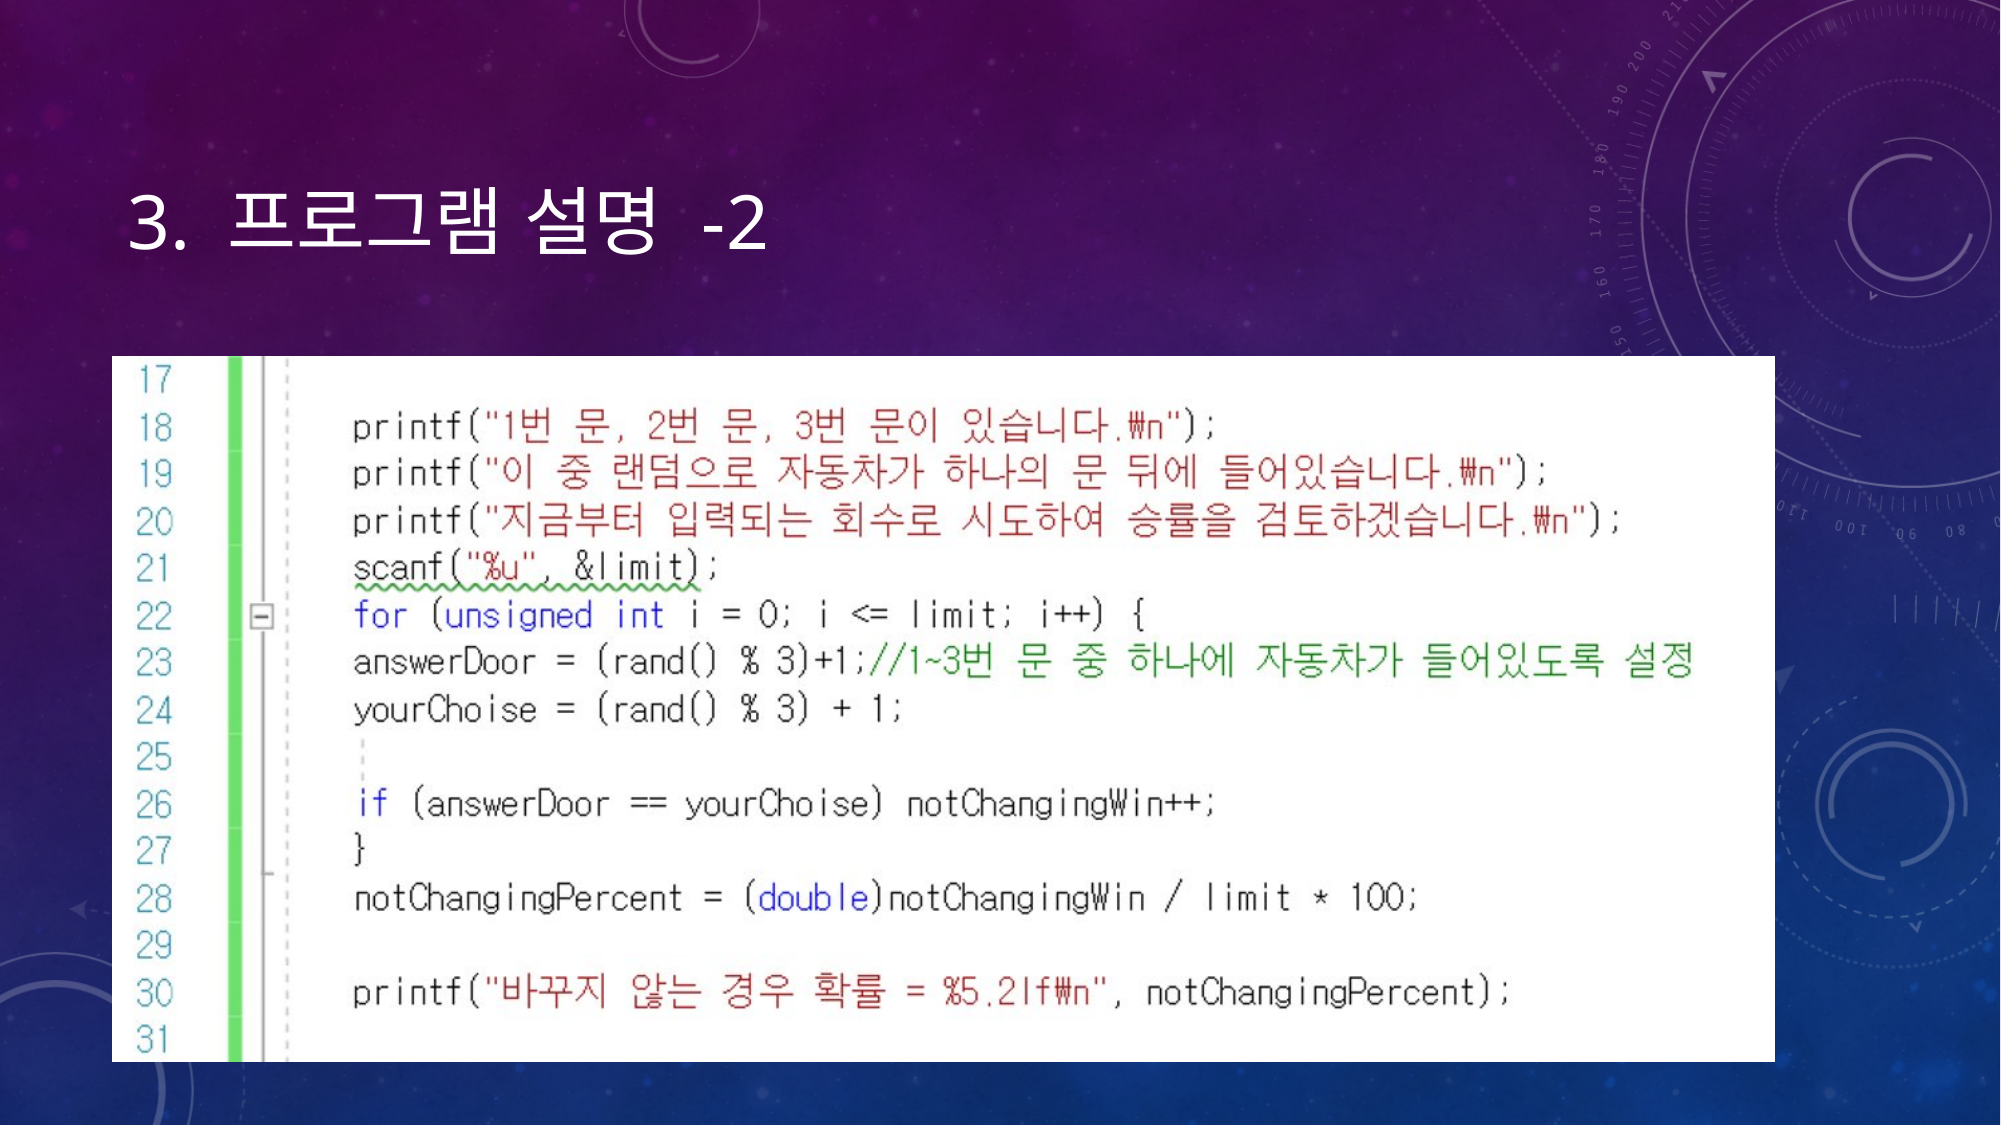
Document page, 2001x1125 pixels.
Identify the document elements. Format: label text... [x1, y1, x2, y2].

picture [0, 0, 2001, 1125]
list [111, 356, 1775, 1063]
title 3. 프로그램 설명 -2 [112, 99, 1775, 339]
